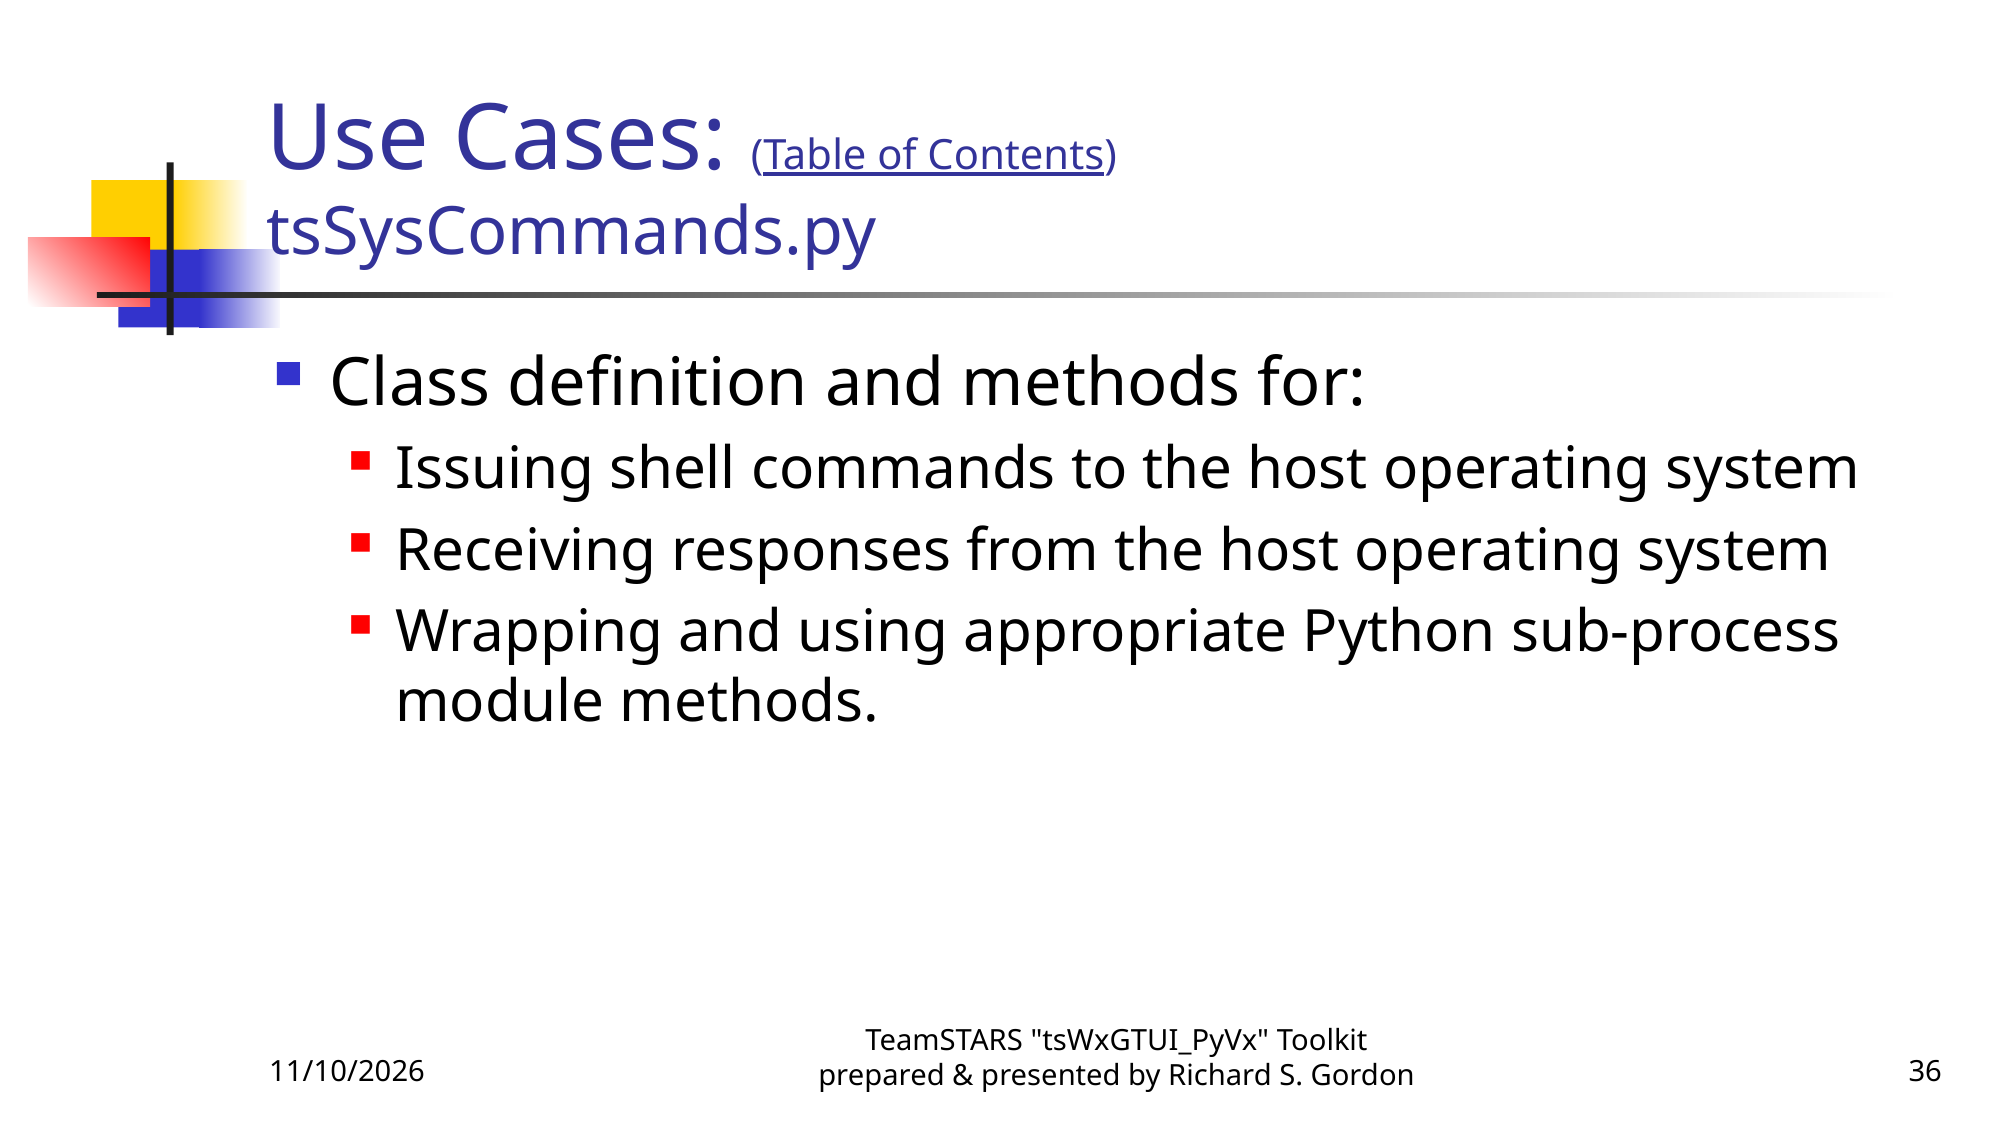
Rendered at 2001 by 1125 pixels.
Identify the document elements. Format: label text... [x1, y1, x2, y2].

footer TeamSTARS "tsWxGTUI_PyVx" Toolkit prepared & presented by Richard S. Gordon [799, 1023, 1434, 1100]
slide_number 36 [1540, 1023, 1958, 1100]
title Use Cases: (Table of Contents) tsSysCommands.py [251, 34, 1957, 276]
list Class definition and methods for: Issuing shell commands to the host operating system Receiving responses from the host operating system Wrapping and using appropriate Python sub-process module methods. [258, 330, 1959, 1007]
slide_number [253, 1023, 672, 1100]
